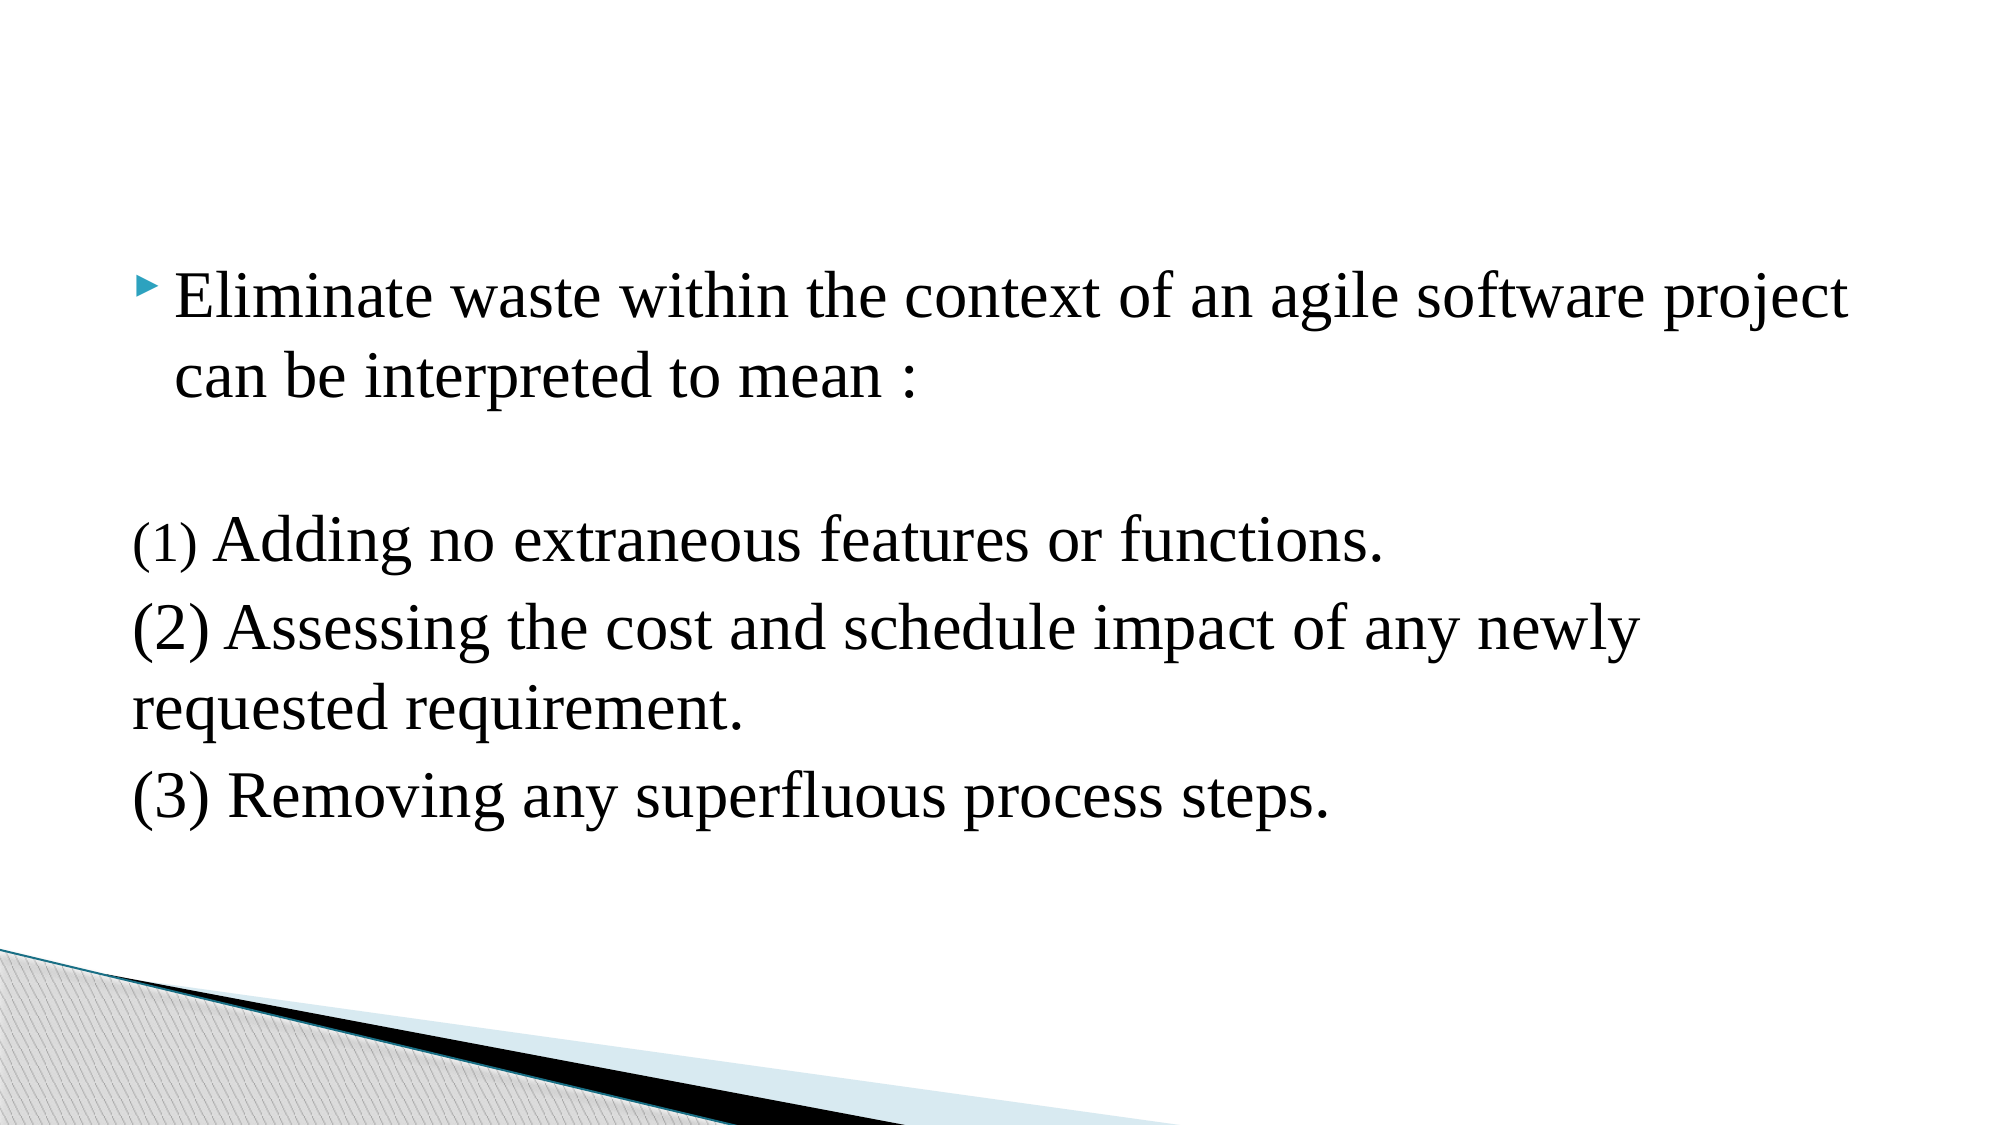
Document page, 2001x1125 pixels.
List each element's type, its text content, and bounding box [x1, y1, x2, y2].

list Eliminate waste within the context of an agile software project can be interpreted to mean : (1) Adding no extraneous features or functions. (2) Assessing the cost and schedule impact of any newly requested requirement. (3) Removing any superfluous process steps. [99, 243, 1900, 986]
